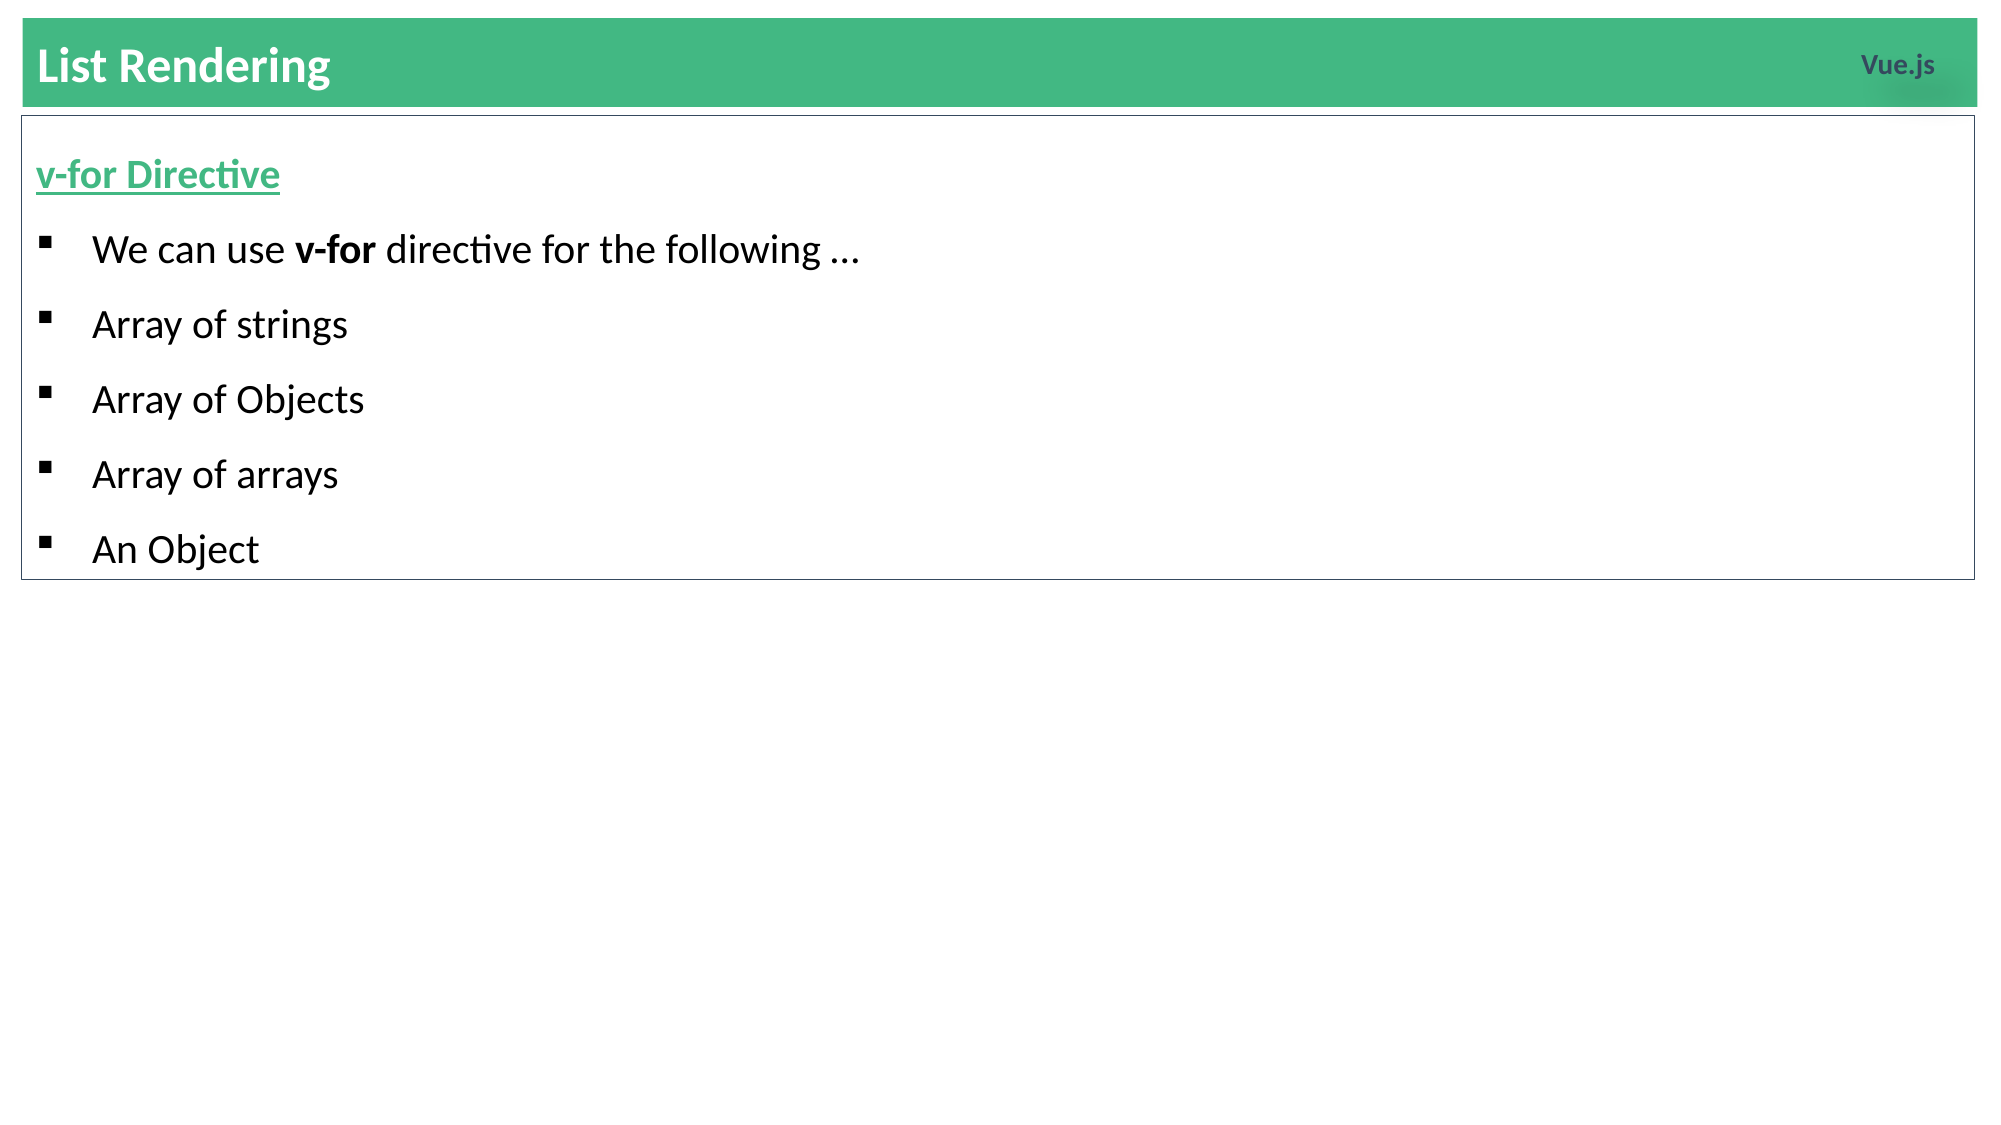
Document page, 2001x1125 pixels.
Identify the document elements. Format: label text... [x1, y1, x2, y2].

text_box v-for Directive We can use v-for directive for the following … Array of strings Array of Objects Array of arrays An Object [21, 114, 1975, 580]
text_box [22, 17, 1978, 107]
